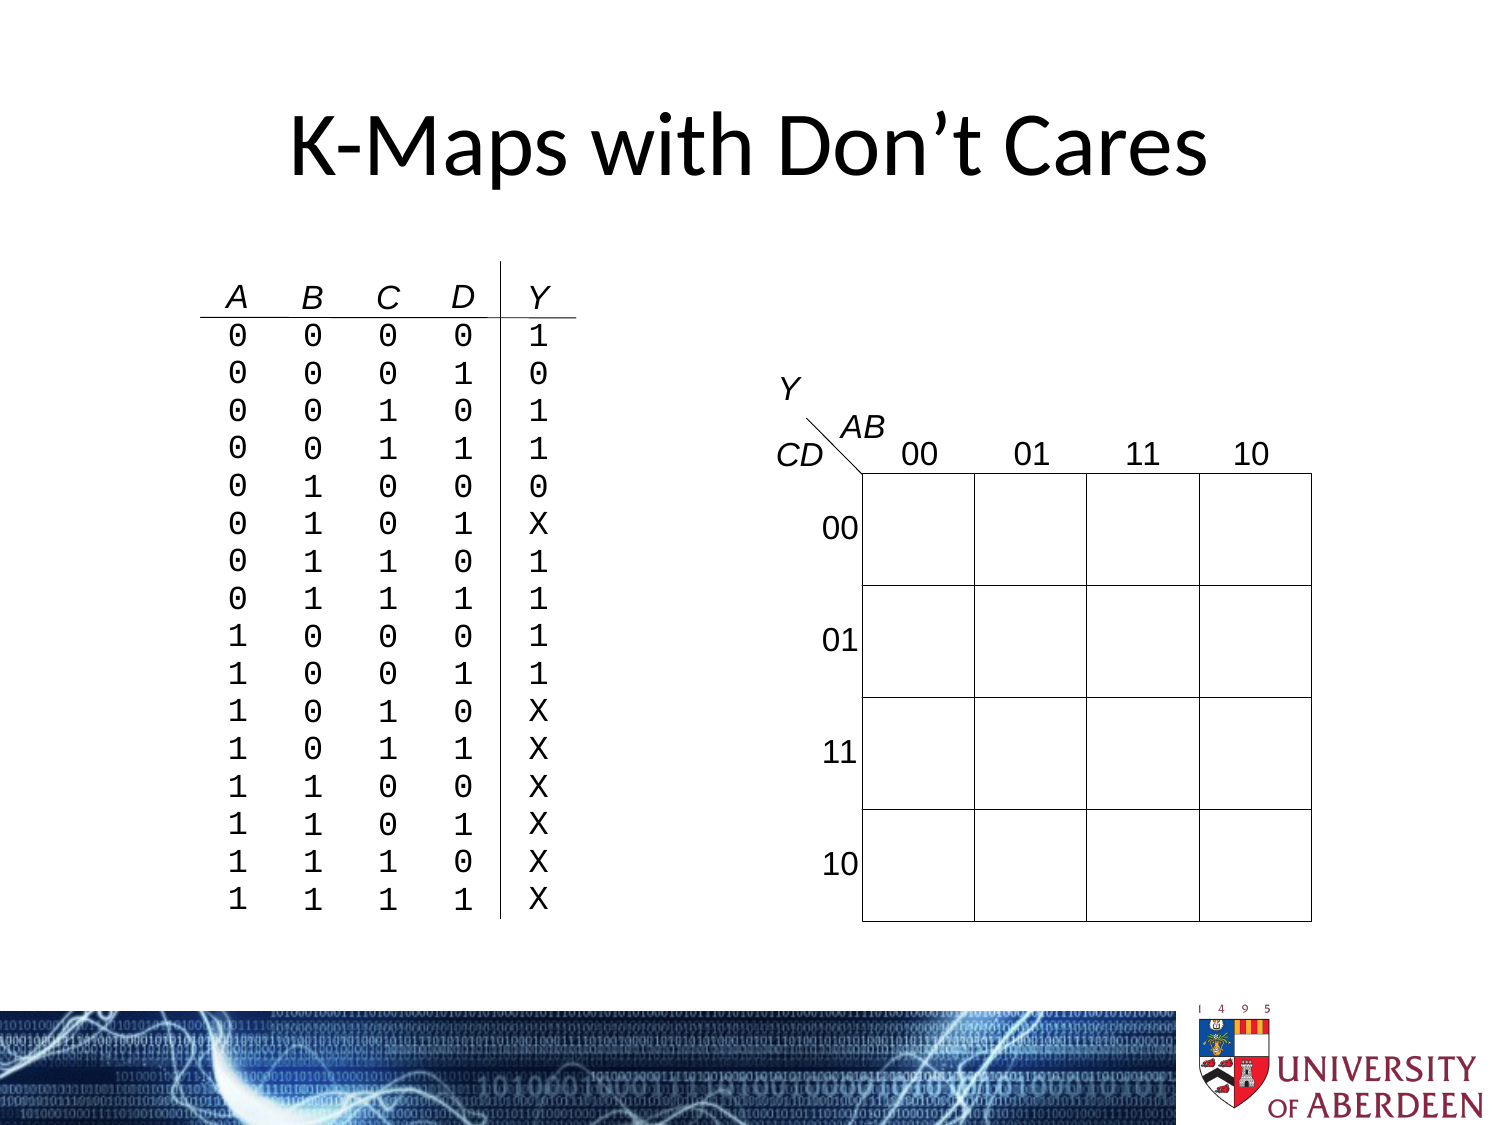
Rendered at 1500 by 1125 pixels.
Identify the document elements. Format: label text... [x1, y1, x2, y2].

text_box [749, 361, 1317, 1012]
title K-Maps with Don’t Cares [75, 45, 1425, 233]
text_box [194, 255, 583, 944]
picture [0, 1011, 1176, 1125]
